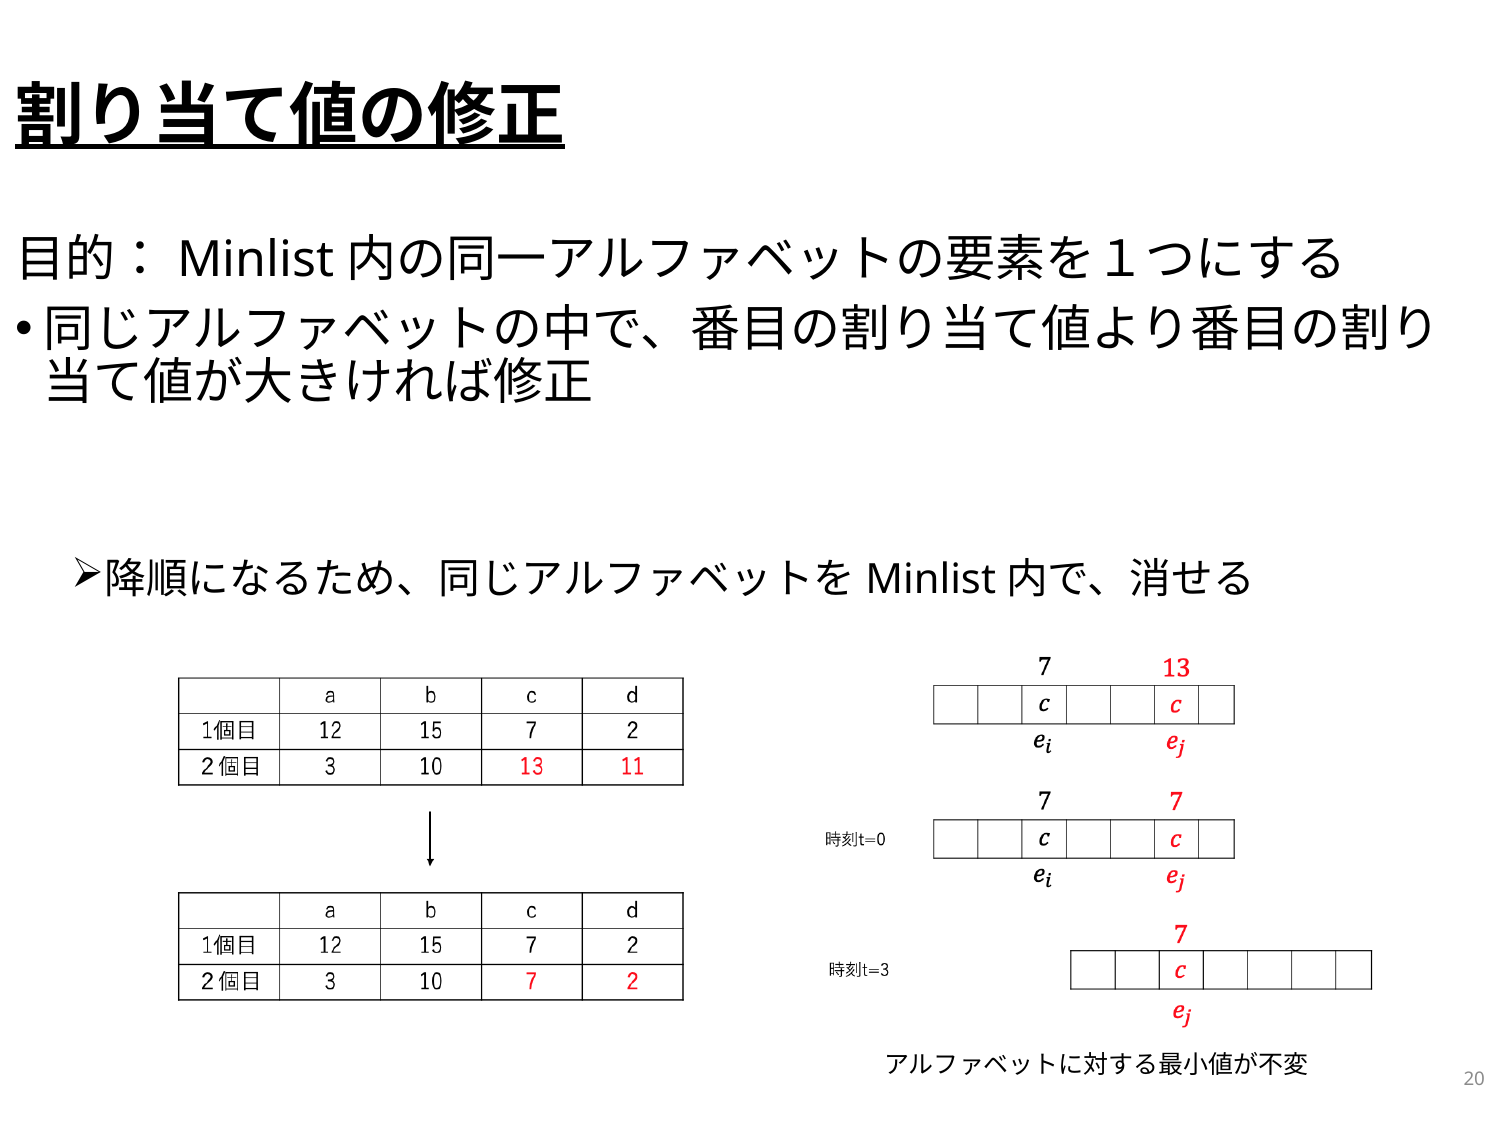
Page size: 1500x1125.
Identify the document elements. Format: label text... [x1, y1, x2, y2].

title 割り当て値の修正 [0, 8, 1500, 226]
picture [171, 671, 691, 1008]
picture [814, 649, 1376, 1031]
slide_number 20 [1376, 1049, 1500, 1110]
text_box アルファベットに対する最小値が不変 [869, 1041, 1376, 1117]
